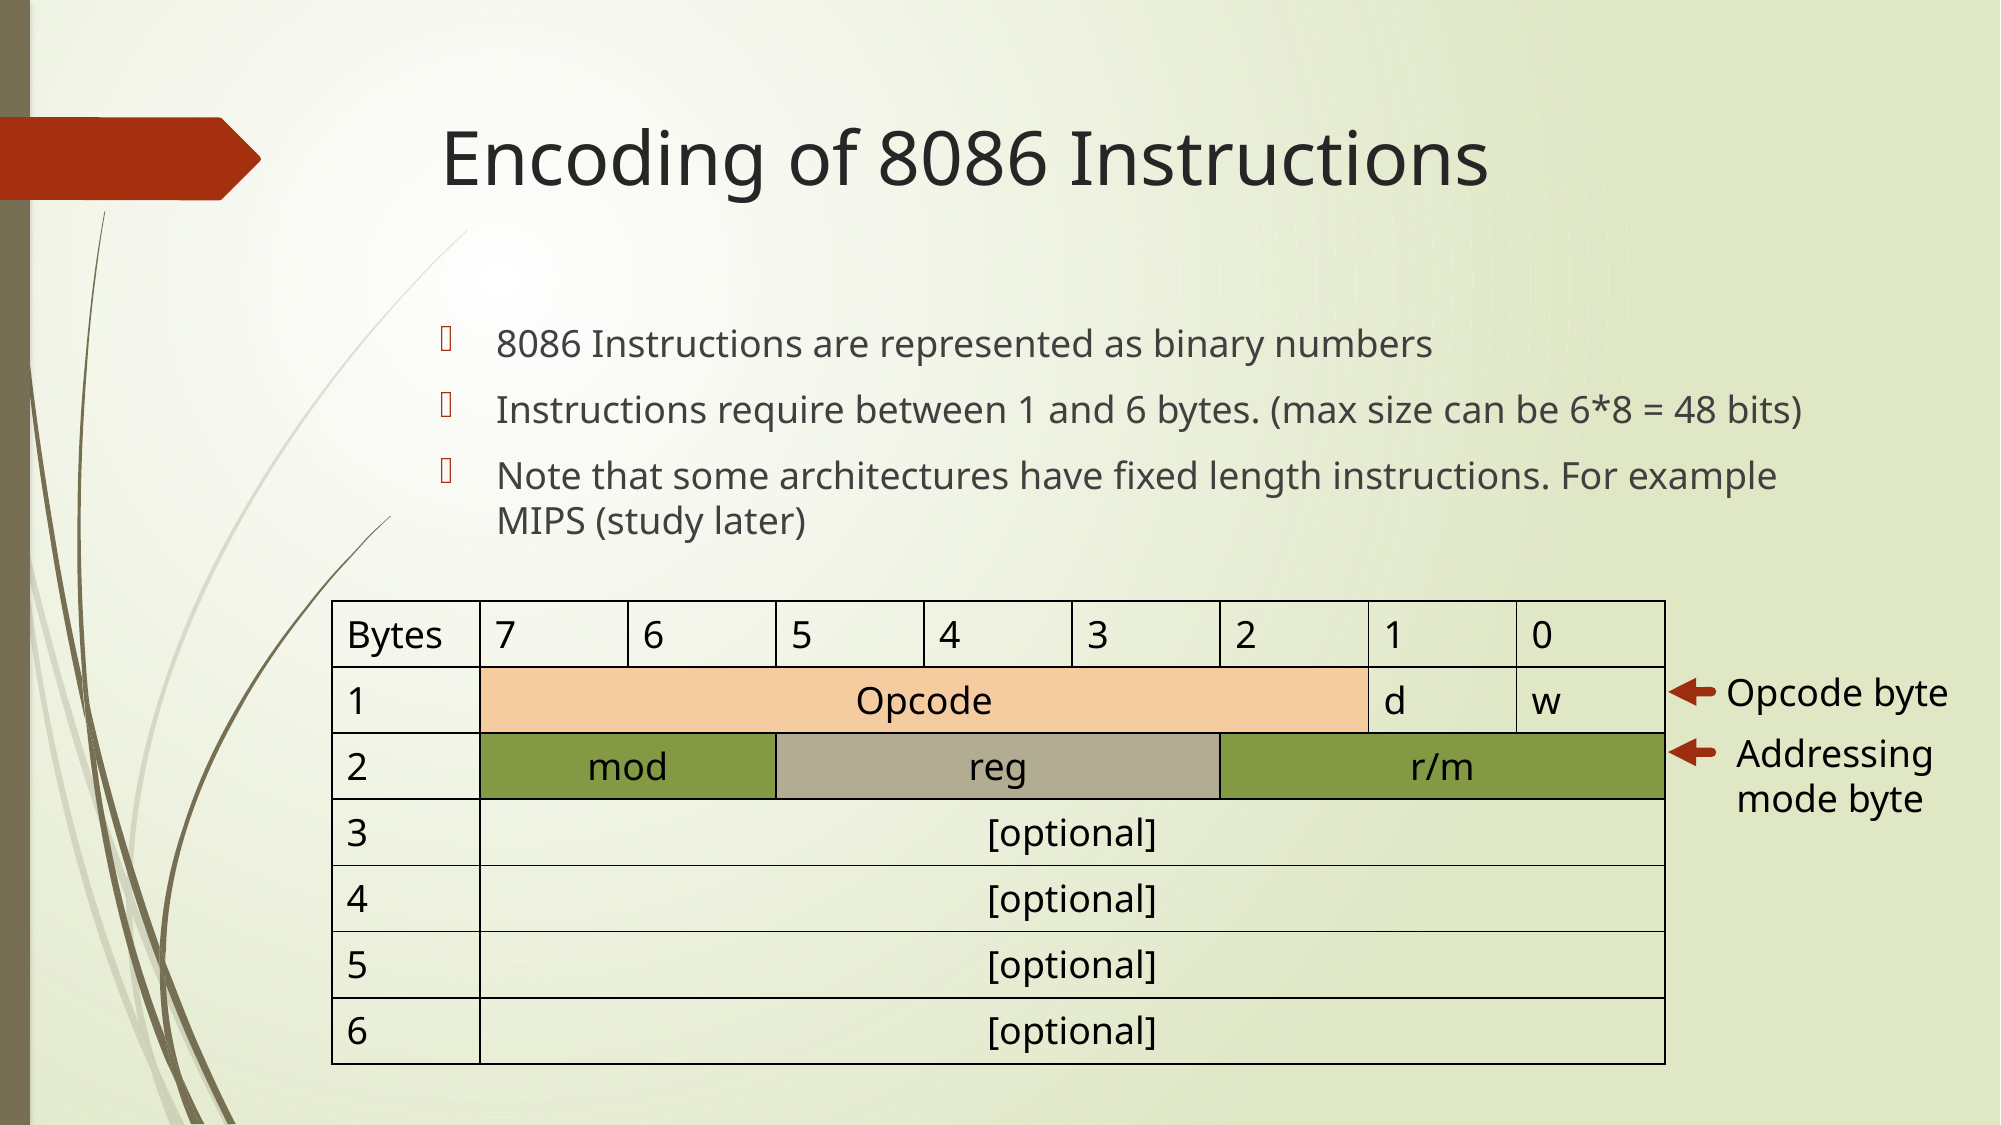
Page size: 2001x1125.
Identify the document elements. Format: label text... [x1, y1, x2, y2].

text_box Opcode byte [1711, 661, 2000, 722]
table_cell mod [481, 734, 775, 798]
table_cell [optional] [481, 932, 1664, 997]
table_header 1 [1369, 602, 1516, 666]
table_cell 4 [333, 866, 479, 931]
table_cell w [1517, 668, 1664, 732]
table_cell [optional] [481, 999, 1664, 1063]
table_header 3 [1073, 602, 1219, 666]
table_cell 6 [333, 999, 479, 1063]
table_cell r/m [1221, 734, 1664, 798]
table_cell d [1369, 668, 1516, 732]
table_header 2 [1221, 602, 1368, 666]
table_cell 5 [333, 932, 479, 997]
table_cell [optional] [481, 800, 1664, 865]
table_header 7 [481, 602, 627, 666]
list 8086 Instructions are represented as binary numbers Instructions require between 1 and 6 bytes. (max size can be 6*8 = 48 bits) Note that some architectures have fixed length instructions. For example MIPS (study later) [424, 312, 1888, 970]
table_cell reg [777, 734, 1219, 798]
table_header 5 [777, 602, 923, 666]
table_cell [optional] [481, 866, 1664, 931]
table_header 0 [1517, 602, 1664, 666]
title Encoding of 8086 Instructions [425, 102, 1888, 312]
table_cell Opcode [481, 668, 1368, 732]
table_cell 3 [333, 800, 479, 865]
table_header 4 [925, 602, 1071, 666]
table_header 6 [629, 602, 775, 666]
table_cell 1 [333, 668, 479, 732]
text_box Addressing mode byte [1721, 722, 1994, 828]
table_header Bytes [333, 602, 479, 666]
table_cell 2 [333, 734, 479, 798]
